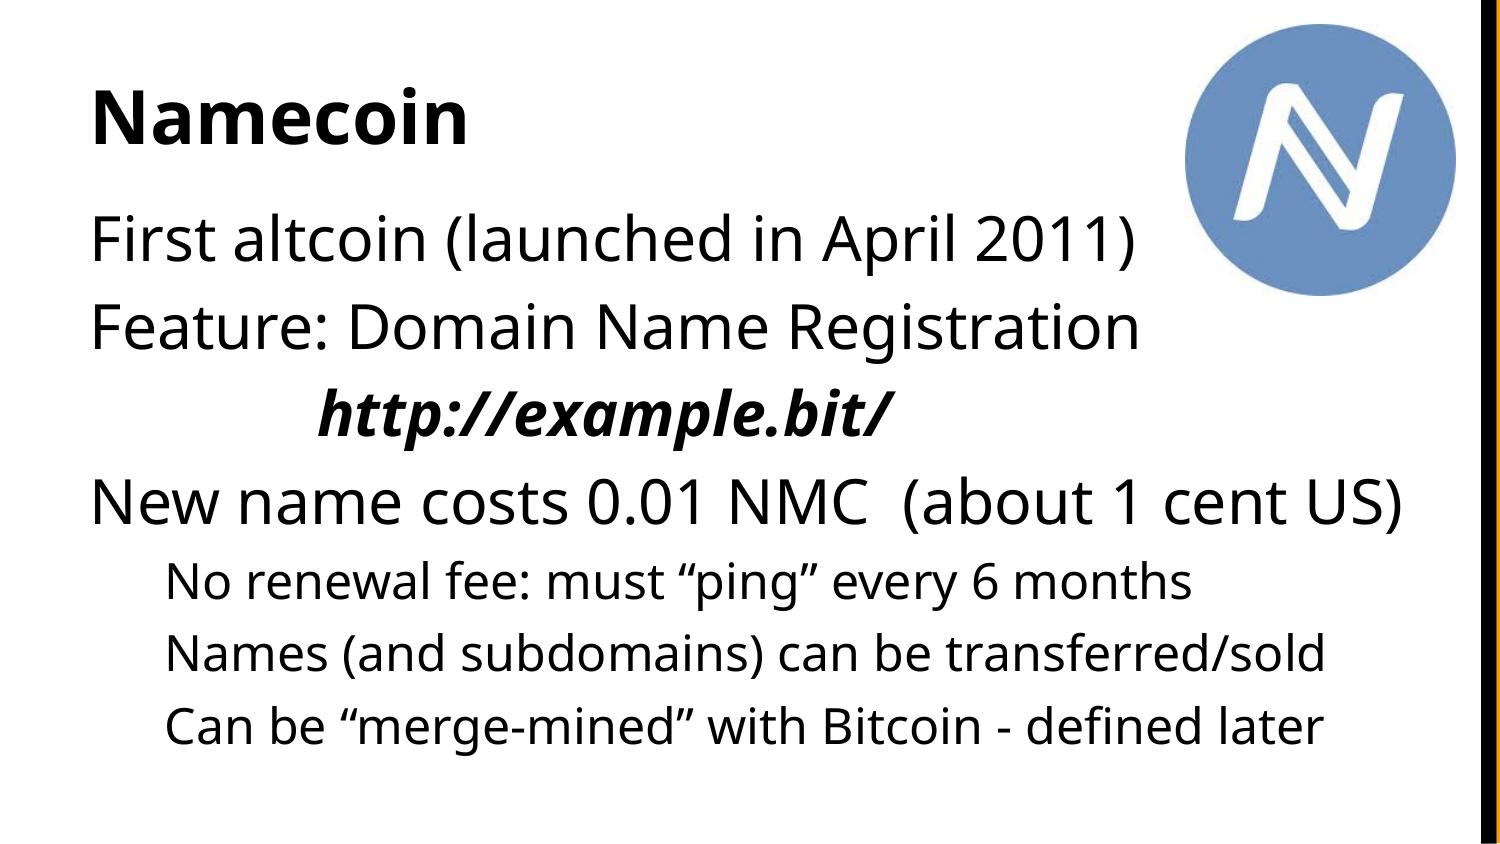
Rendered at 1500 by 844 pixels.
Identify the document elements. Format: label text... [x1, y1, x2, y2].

text_box First altcoin (launched in April 2011) Feature: Domain Name Registration http://example.bit/ New name costs 0.01 NMC (about 1 cent US) No renewal fee: must “ping” every 6 months Names (and subdomains) can be transferred/sold Can be “merge-mined” with Bitcoin - defined later [74, 184, 1425, 796]
picture [1184, 24, 1456, 296]
text_box Namecoin [74, 33, 1179, 175]
